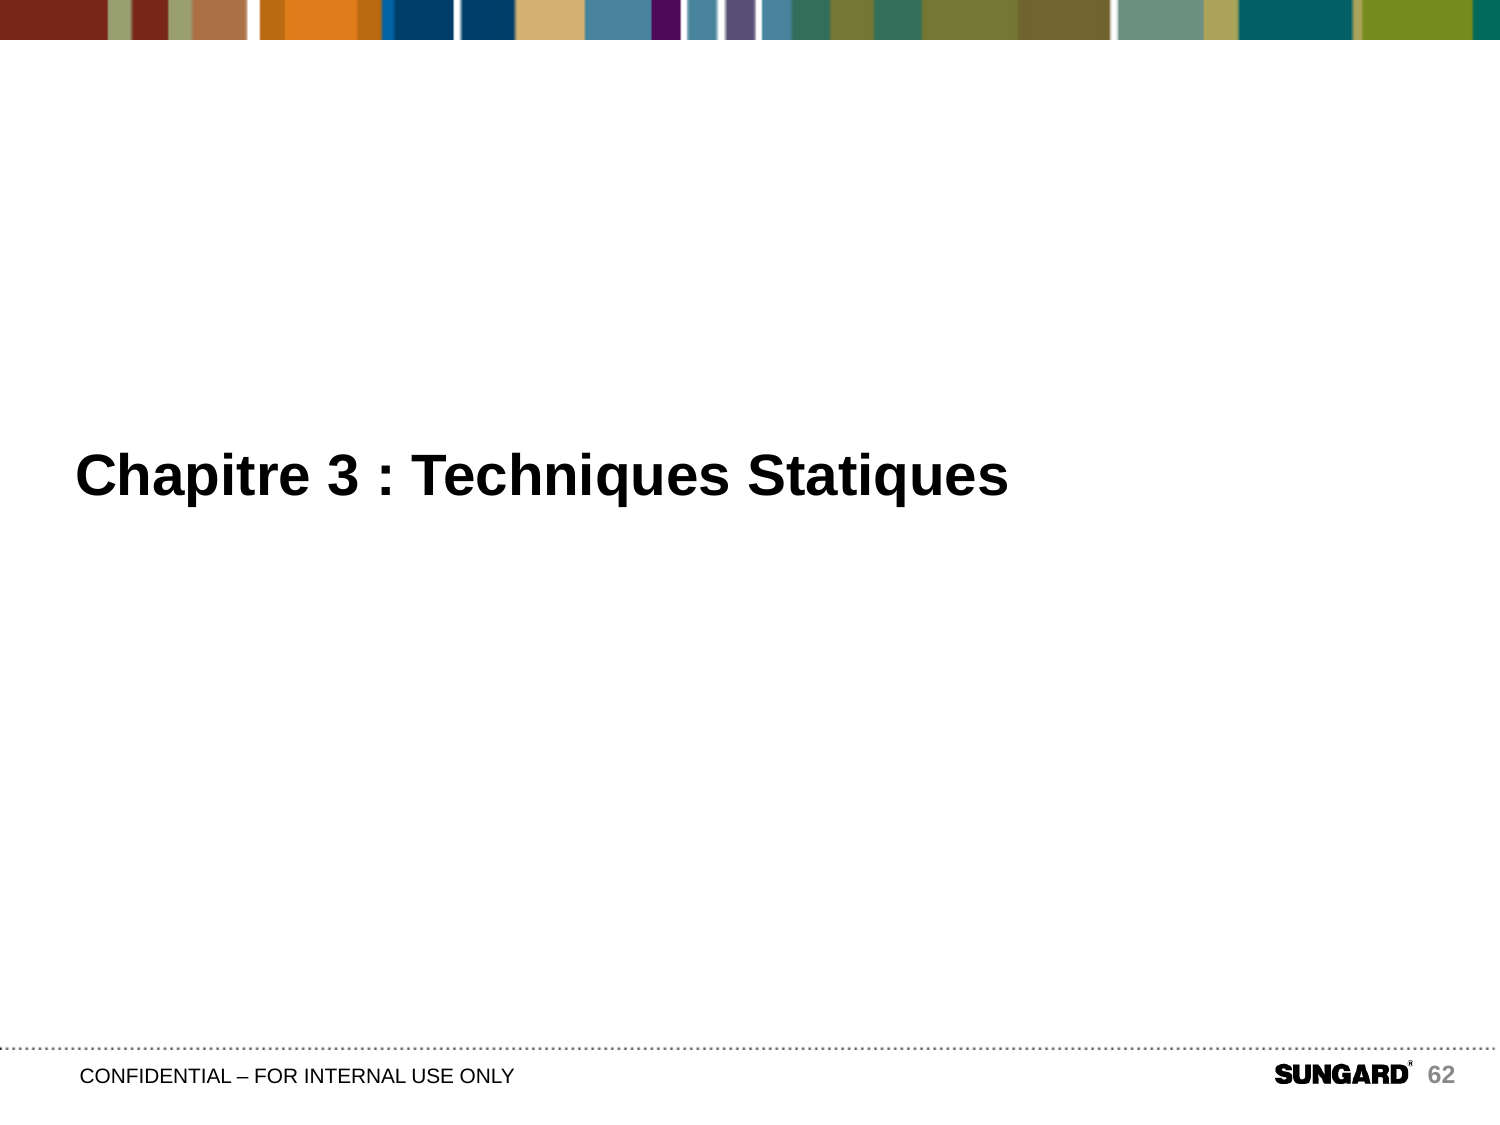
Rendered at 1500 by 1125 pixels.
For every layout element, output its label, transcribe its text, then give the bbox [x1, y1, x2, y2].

picture [0, 0, 1500, 40]
slide_number 62 [1396, 1058, 1456, 1088]
picture [0, 1043, 1500, 1050]
picture [1275, 1060, 1396, 1084]
title Chapitre 3 : Techniques Statiques [74, 437, 1452, 734]
